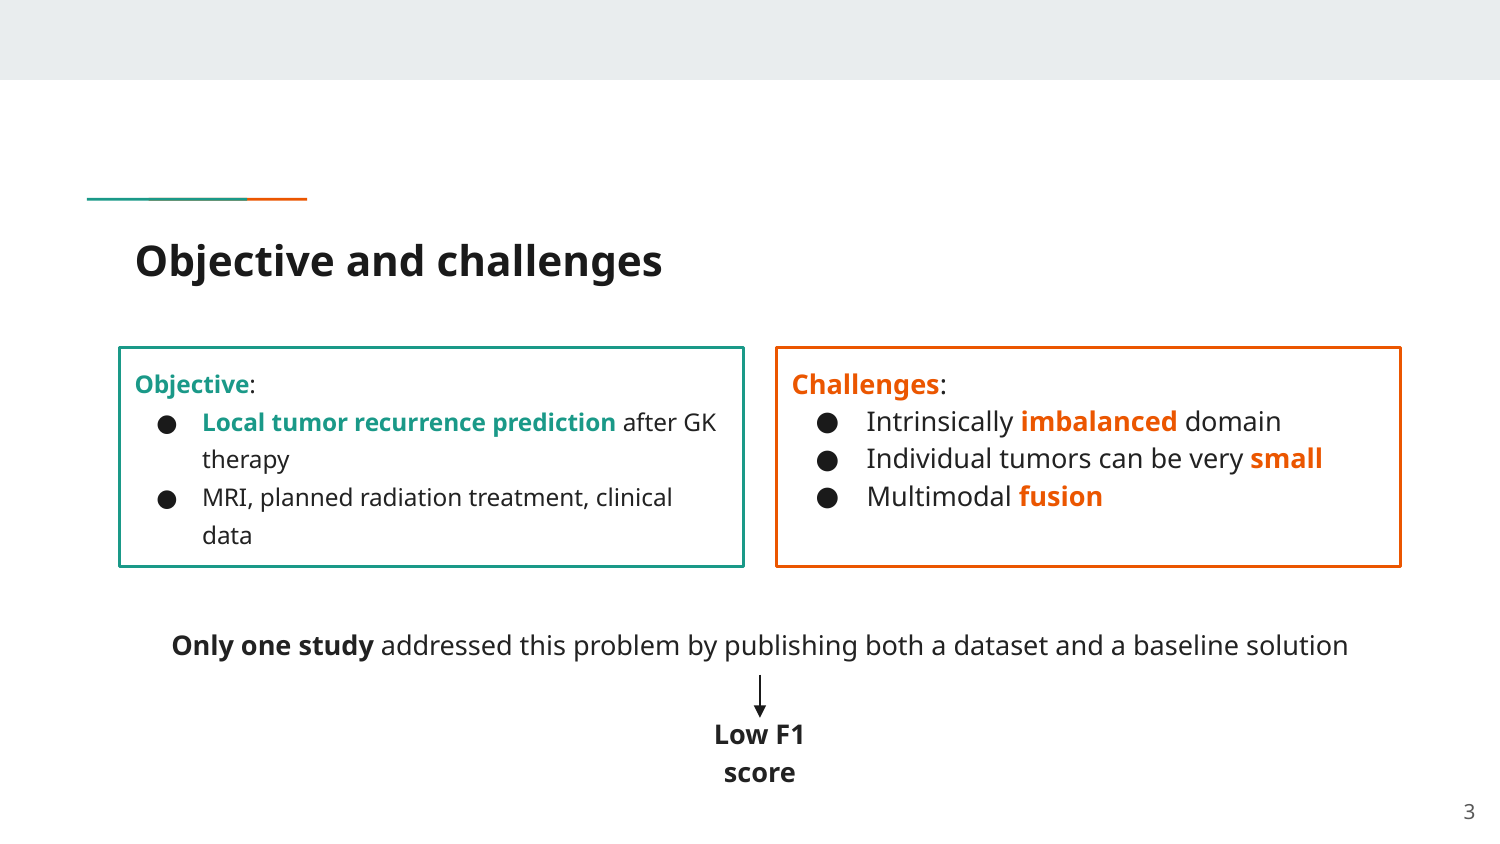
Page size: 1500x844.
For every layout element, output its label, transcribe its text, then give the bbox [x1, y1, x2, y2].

text_box Challenges: Intrinsically imbalanced domain Individual tumors can be very small Multimodal fusion [776, 347, 1401, 567]
text_box Low F1 score [661, 717, 859, 783]
title Objective and challenges [119, 216, 1381, 305]
list Objective: Local tumor recurrence prediction after GK therapy MRI, planned radiation treatment, clinical data [119, 347, 744, 567]
text_box Only one study addressed this problem by publishing both a dataset and a baseline solution [119, 610, 1401, 675]
slide_number ‹#› [1400, 779, 1491, 844]
